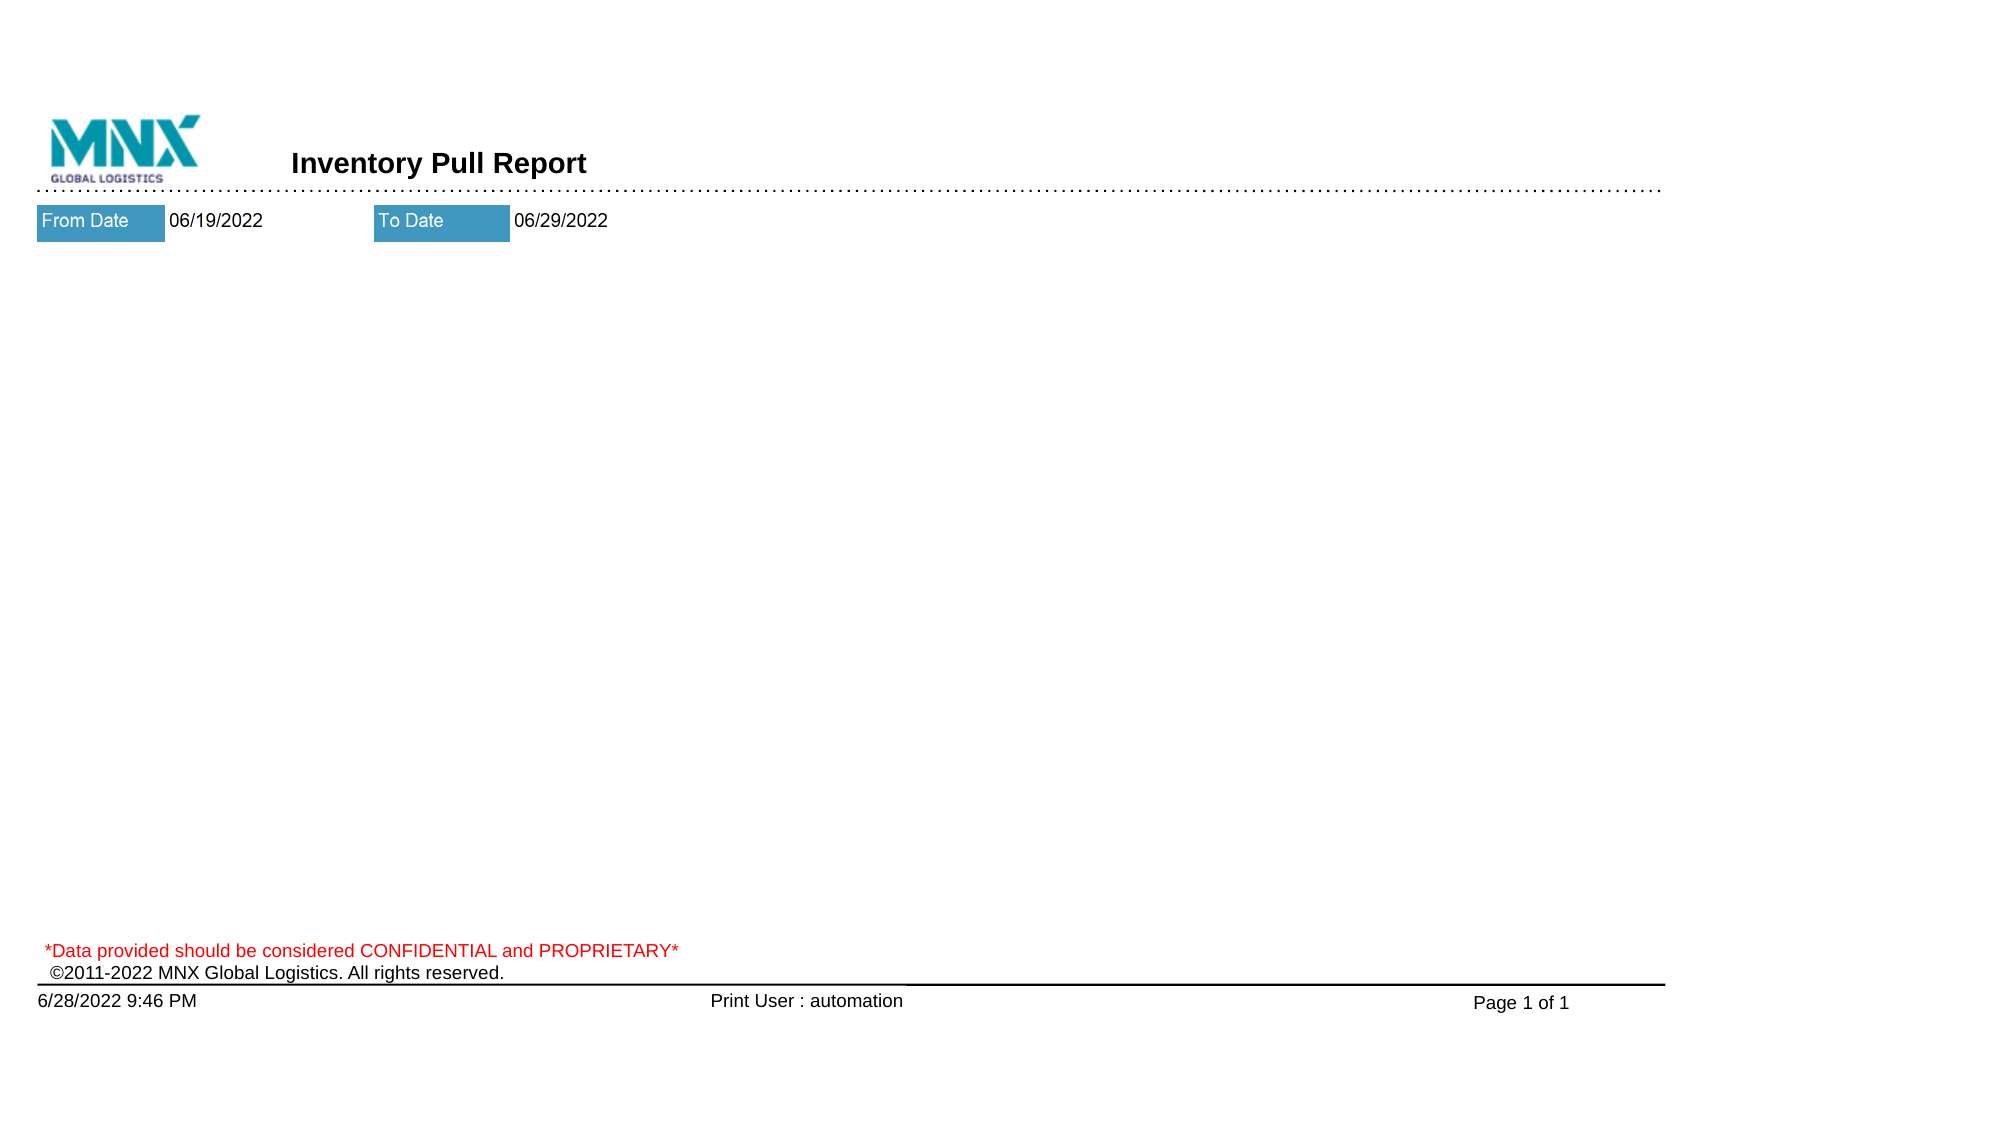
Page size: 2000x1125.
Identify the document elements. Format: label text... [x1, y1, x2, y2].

text_box ©2011-2022 MNX Global Logistics. All rights reserved. [44, 960, 1221, 982]
text_box Print User : automation [626, 988, 988, 1013]
text_box *Data provided should be considered CONFIDENTIAL and PROPRIETARY* [44, 938, 1221, 960]
text_box Inventory Pull Report [287, 139, 979, 182]
picture [37, 205, 679, 242]
text_box Page 1 of 1 [1359, 990, 1570, 1013]
picture [37, 112, 248, 185]
text_box 6/28/2022 9:46 PM [37, 988, 291, 1013]
